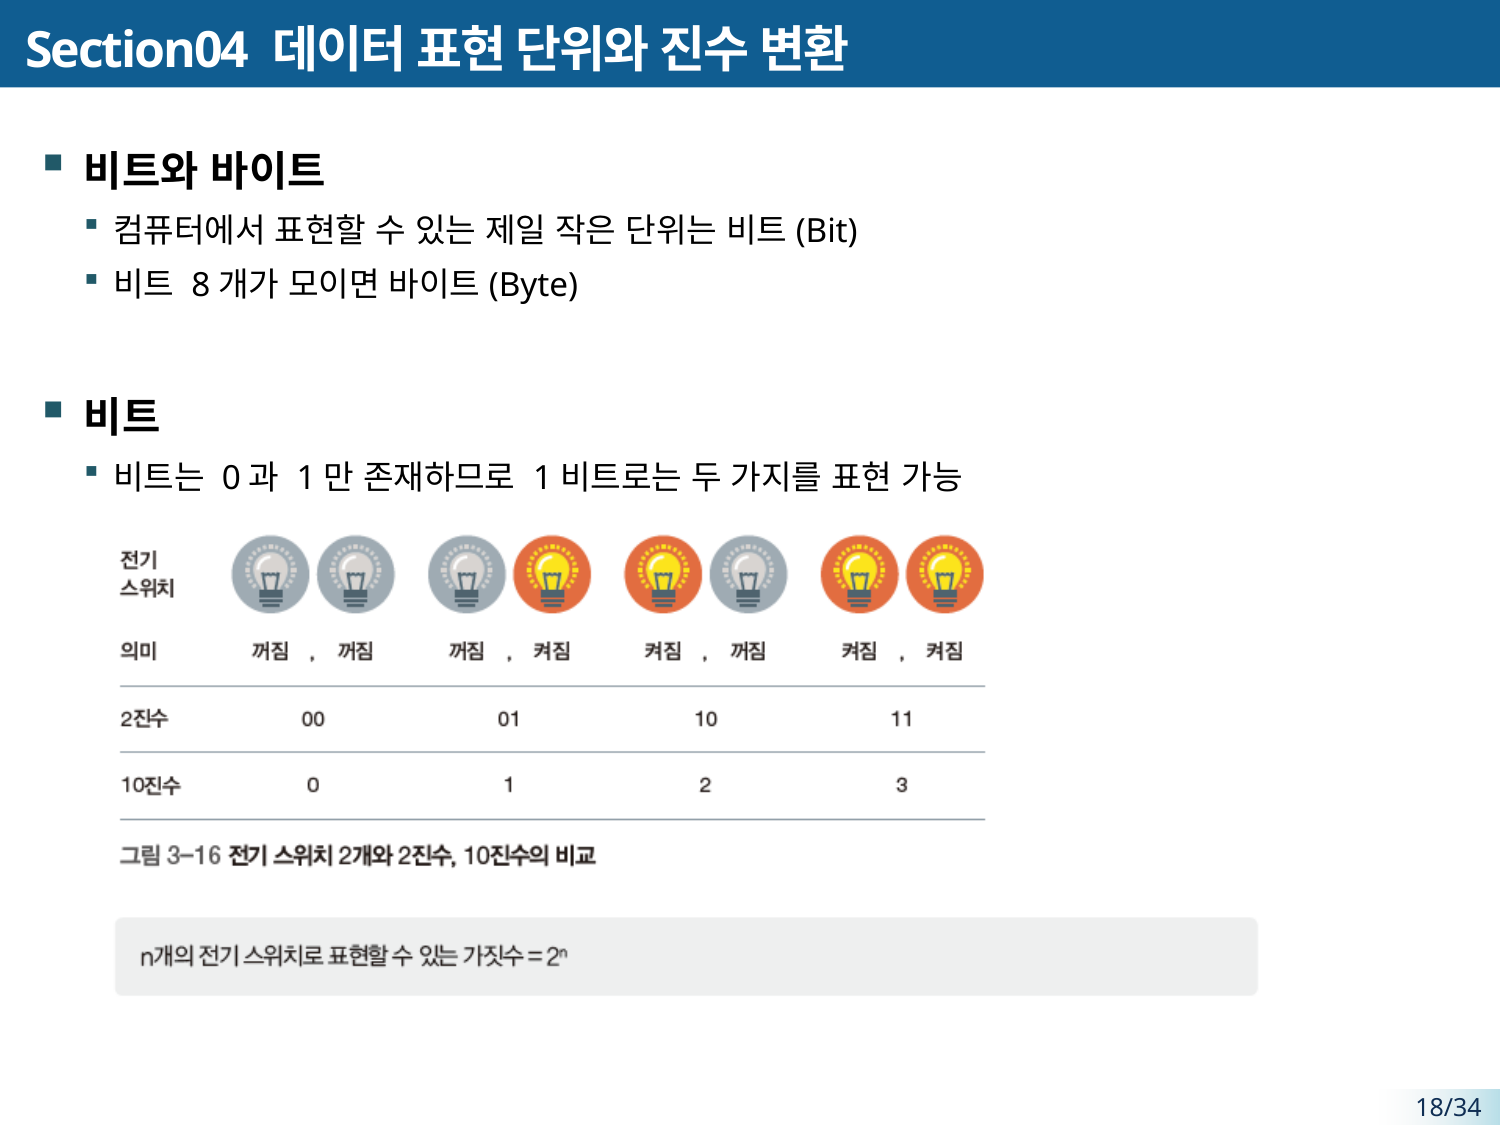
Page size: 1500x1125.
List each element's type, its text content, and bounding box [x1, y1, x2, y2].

picture [100, 532, 1048, 877]
list 비트와 바이트 컴퓨터에서 표현할 수 있는 제일 작은 단위는 비트(Bit) 비트 8개가 모이면 바이트(Byte) 비트 비트는 0과 1만 존재하므로 1비트로는 두 가지를 표현 가능 [10, 126, 1481, 1057]
picture [100, 901, 1271, 1008]
title Section04 데이터 표현 단위와 진수 변환 [10, 8, 1288, 87]
